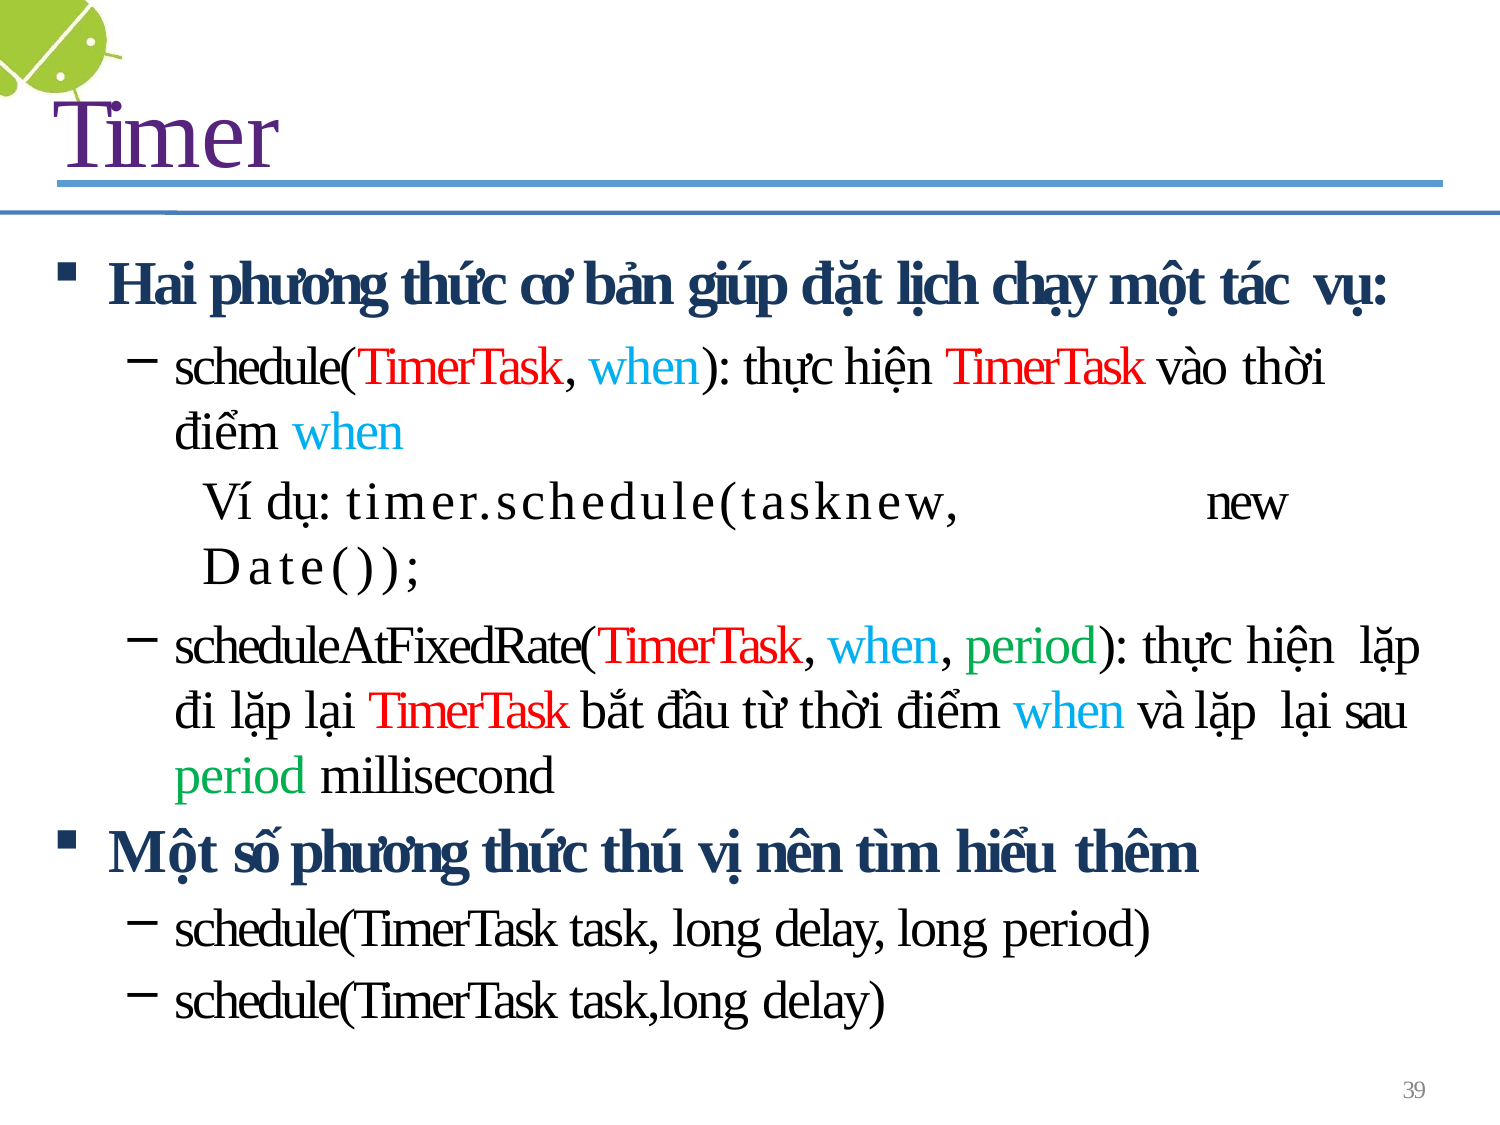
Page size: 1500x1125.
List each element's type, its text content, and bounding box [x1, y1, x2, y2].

title Timer [50, 65, 286, 231]
picture [0, 0, 212, 106]
text_box Hai phương thức cơ bản giúp đặt lịch chạy một tác vụ: schedule(TimerTask, when): thực hiện TimerTask vào thời điểm when Ví dụ: timer.schedule(tasknew, new Date()); scheduleAtFixedRate(TimerTask, when, period): thực hiện lặp đi lặp lại TimerTask bắt đầu từ thời điểm when và lặp lại sau period millisecond Một số phương thức thú vị nên tìm hiểu thêm schedule(TimerTask task, long delay, long period) schedule(TimerTask task,long delay) [50, 231, 1445, 1029]
slide_number 39 [1398, 1069, 1432, 1125]
